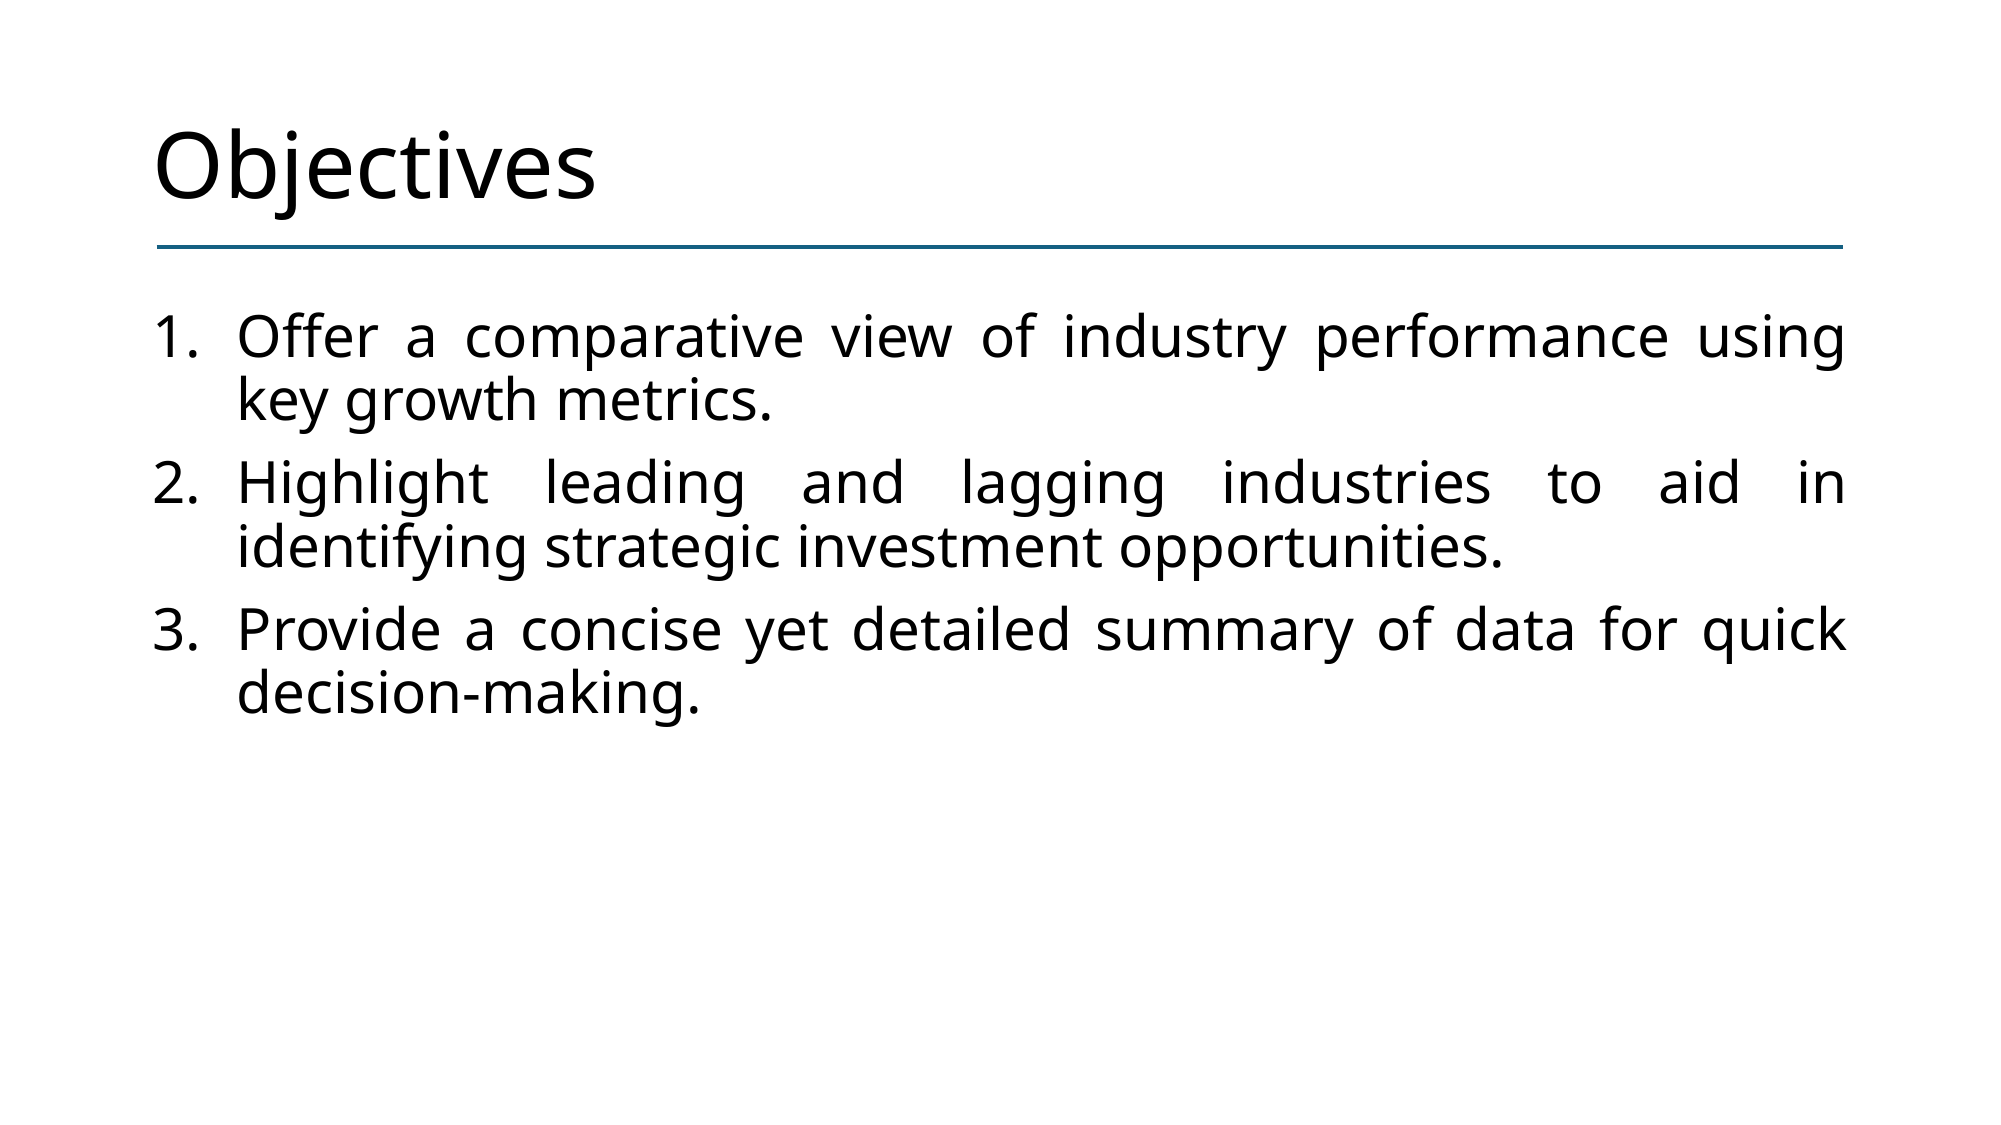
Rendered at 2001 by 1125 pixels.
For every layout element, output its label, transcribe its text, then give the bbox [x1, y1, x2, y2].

list Offer a comparative view of industry performance using key growth metrics. Highlight leading and lagging industries to aid in identifying strategic investment opportunities. Provide a concise yet detailed summary of data for quick decision-making. [137, 299, 1863, 1014]
title Objectives [137, 59, 1863, 278]
